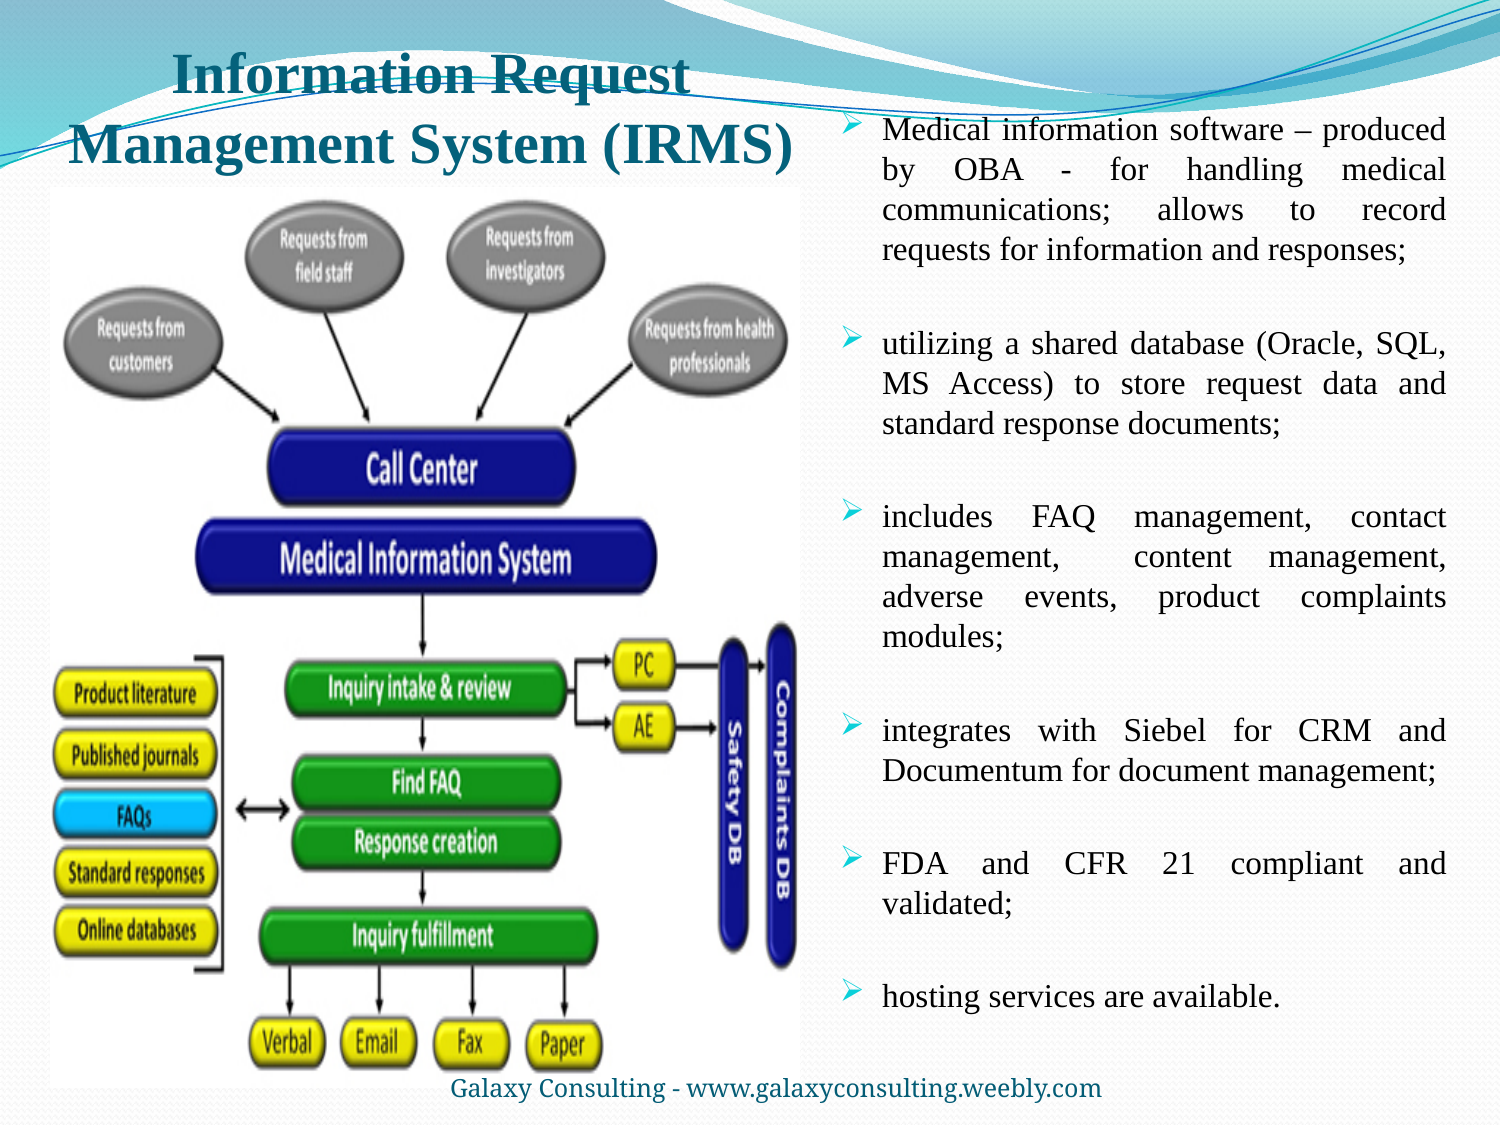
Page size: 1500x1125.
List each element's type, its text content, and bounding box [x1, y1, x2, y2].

picture [49, 187, 801, 1088]
footer Galaxy Consulting - www.galaxyconsulting.weebly.com [450, 1050, 1250, 1103]
title Information Request Management System (IRMS) [37, 37, 825, 175]
list Medical information software – produced by OBA - for handling medical communications; allows to record requests for information and responses; utilizing a shared database (Oracle, SQL, MS Access) to store request data and standard response documents; includes FAQ management, contact management, content management, adverse events, product complaints modules; integrates with Siebel for CRM and Documentum for document management; FDA and CFR 21 compliant and validated; hosting services are available. [825, 99, 1463, 1088]
